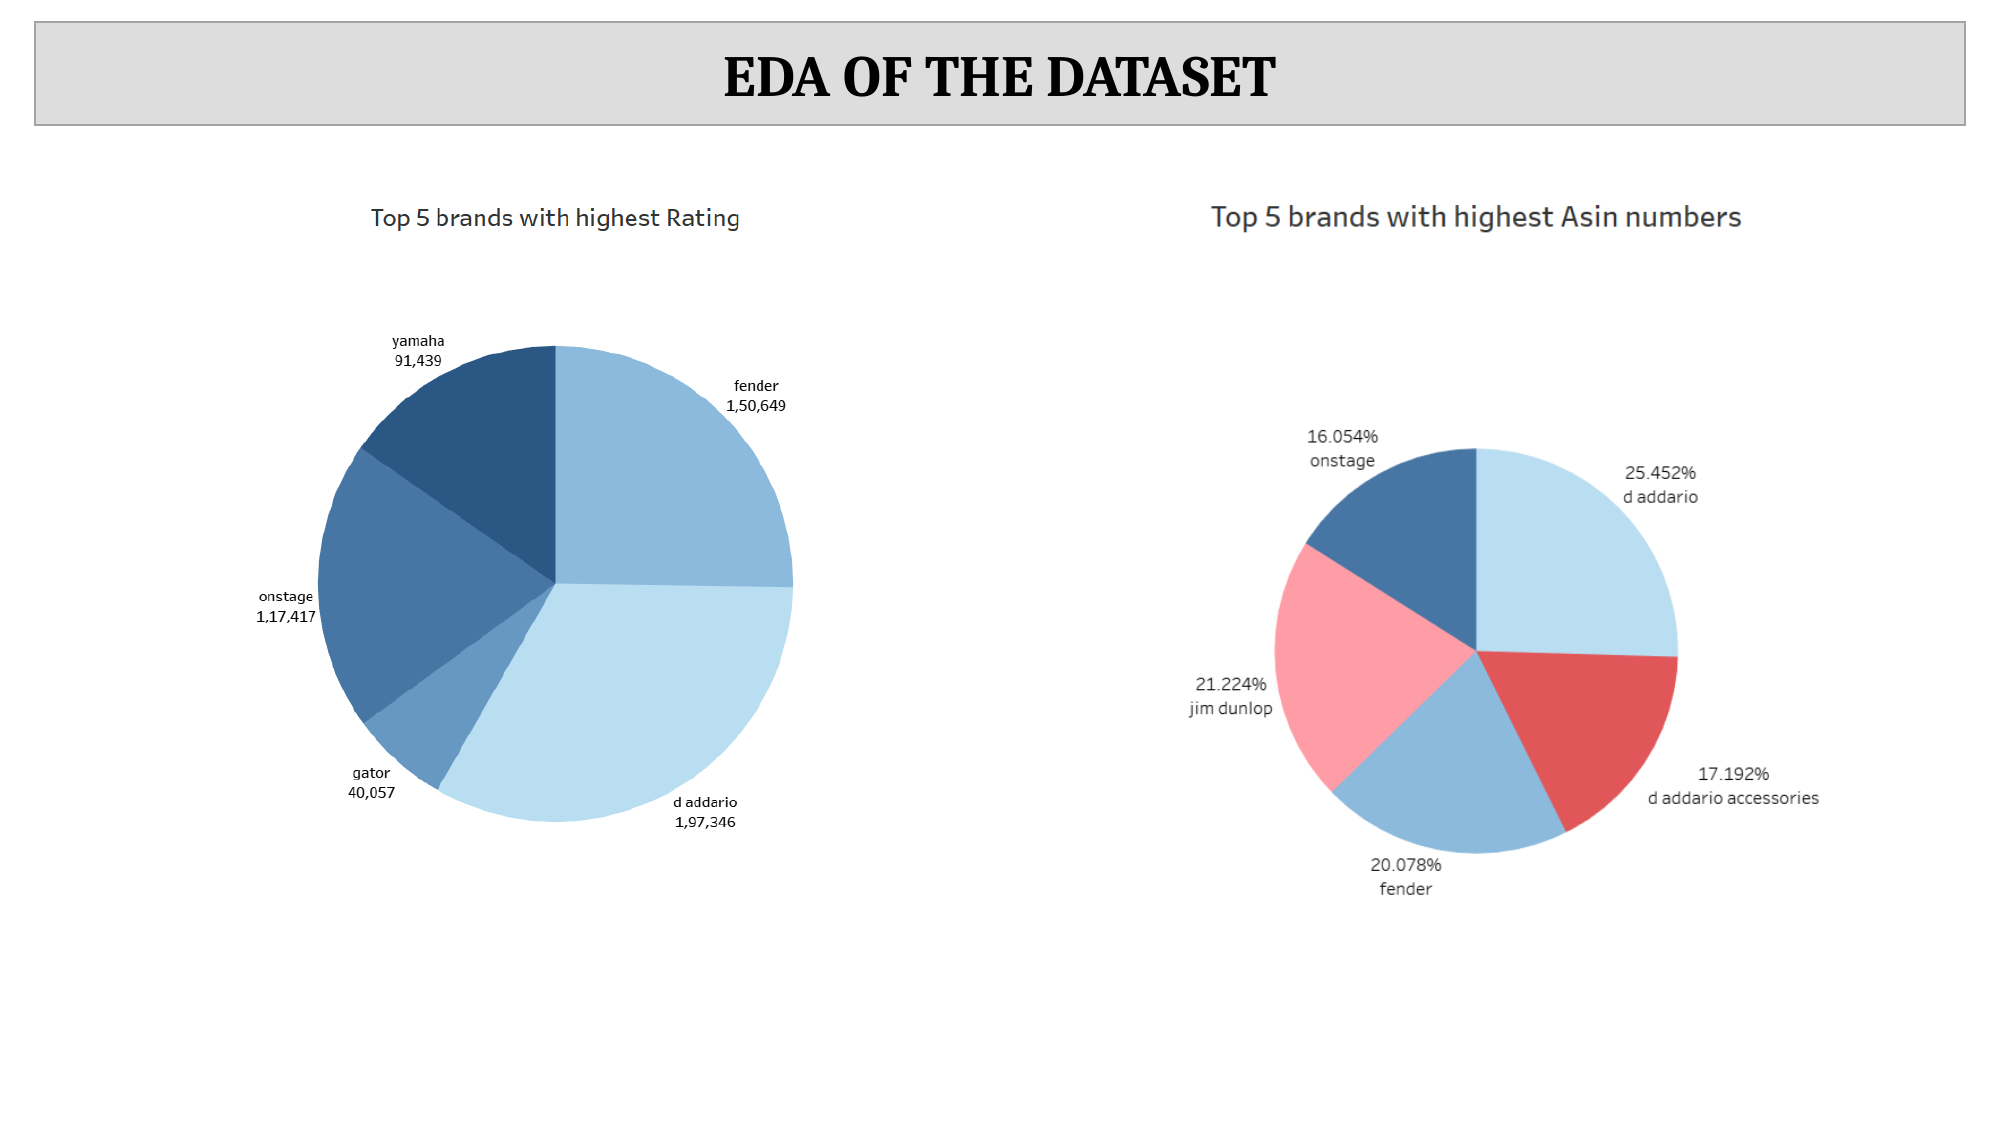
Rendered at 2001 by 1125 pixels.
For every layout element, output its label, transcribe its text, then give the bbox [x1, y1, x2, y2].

picture [34, 196, 2000, 946]
text_box EDA OF THE DATASET [34, 21, 1966, 126]
